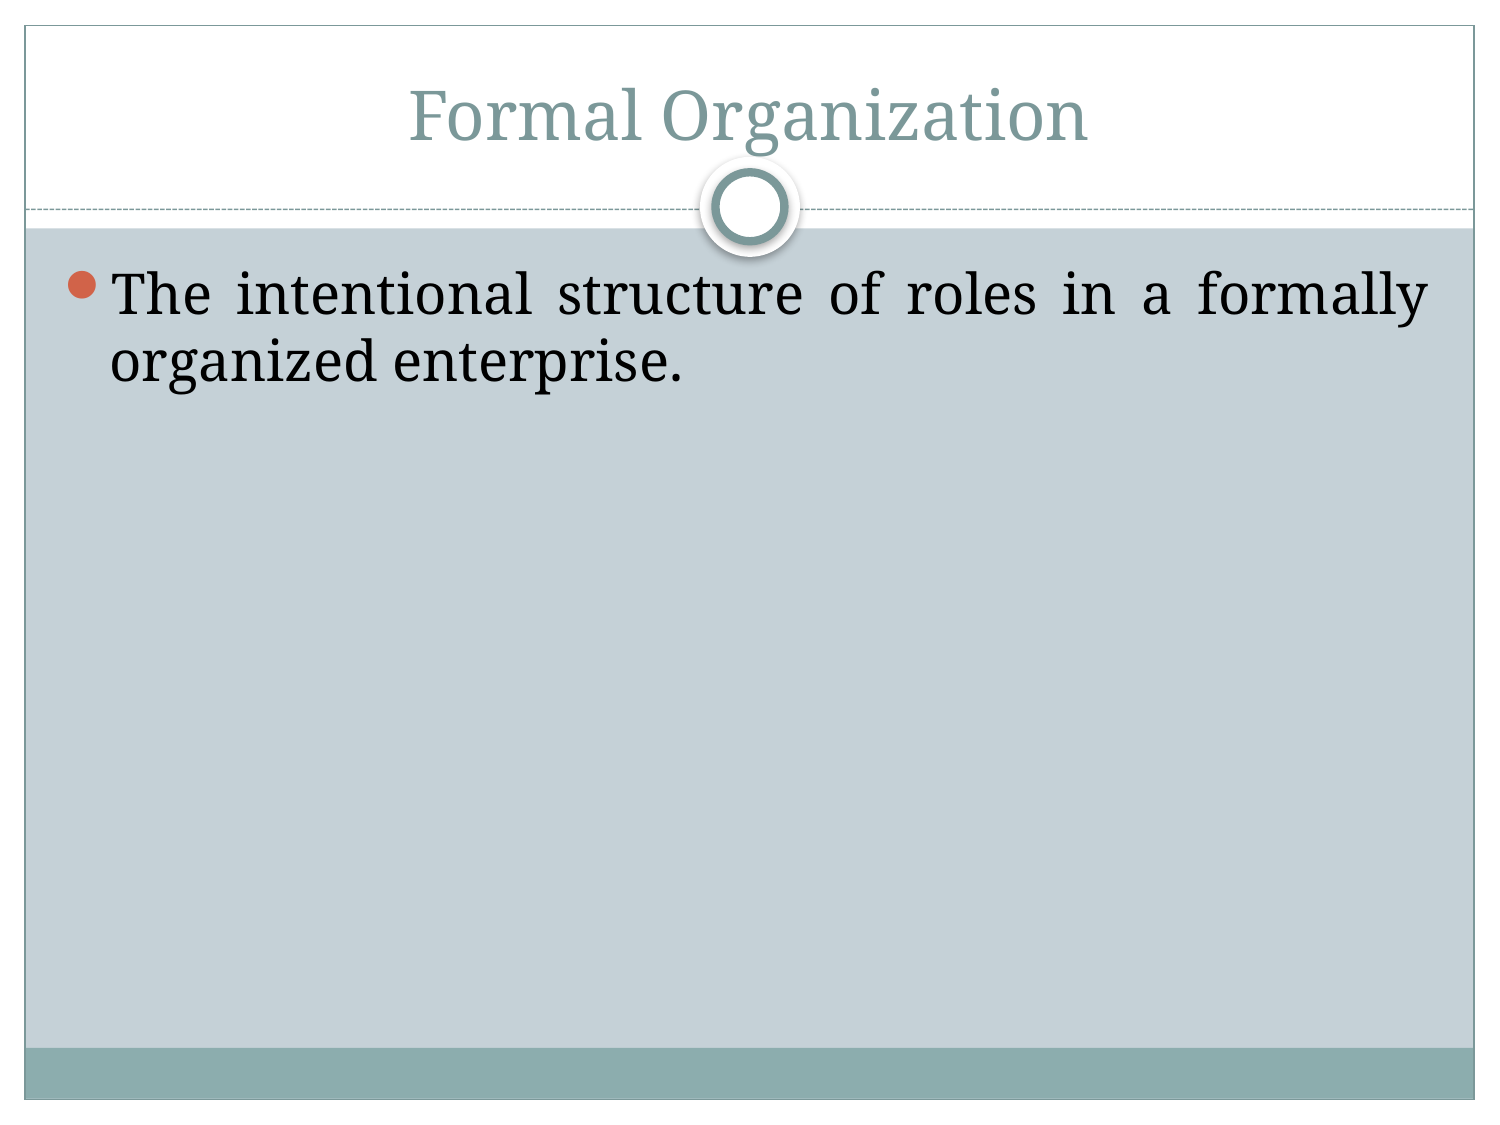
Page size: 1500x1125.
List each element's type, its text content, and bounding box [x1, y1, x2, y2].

list The intentional structure of roles in a formally organized enterprise. [49, 250, 1445, 1001]
title Formal Organization [49, 37, 1450, 162]
